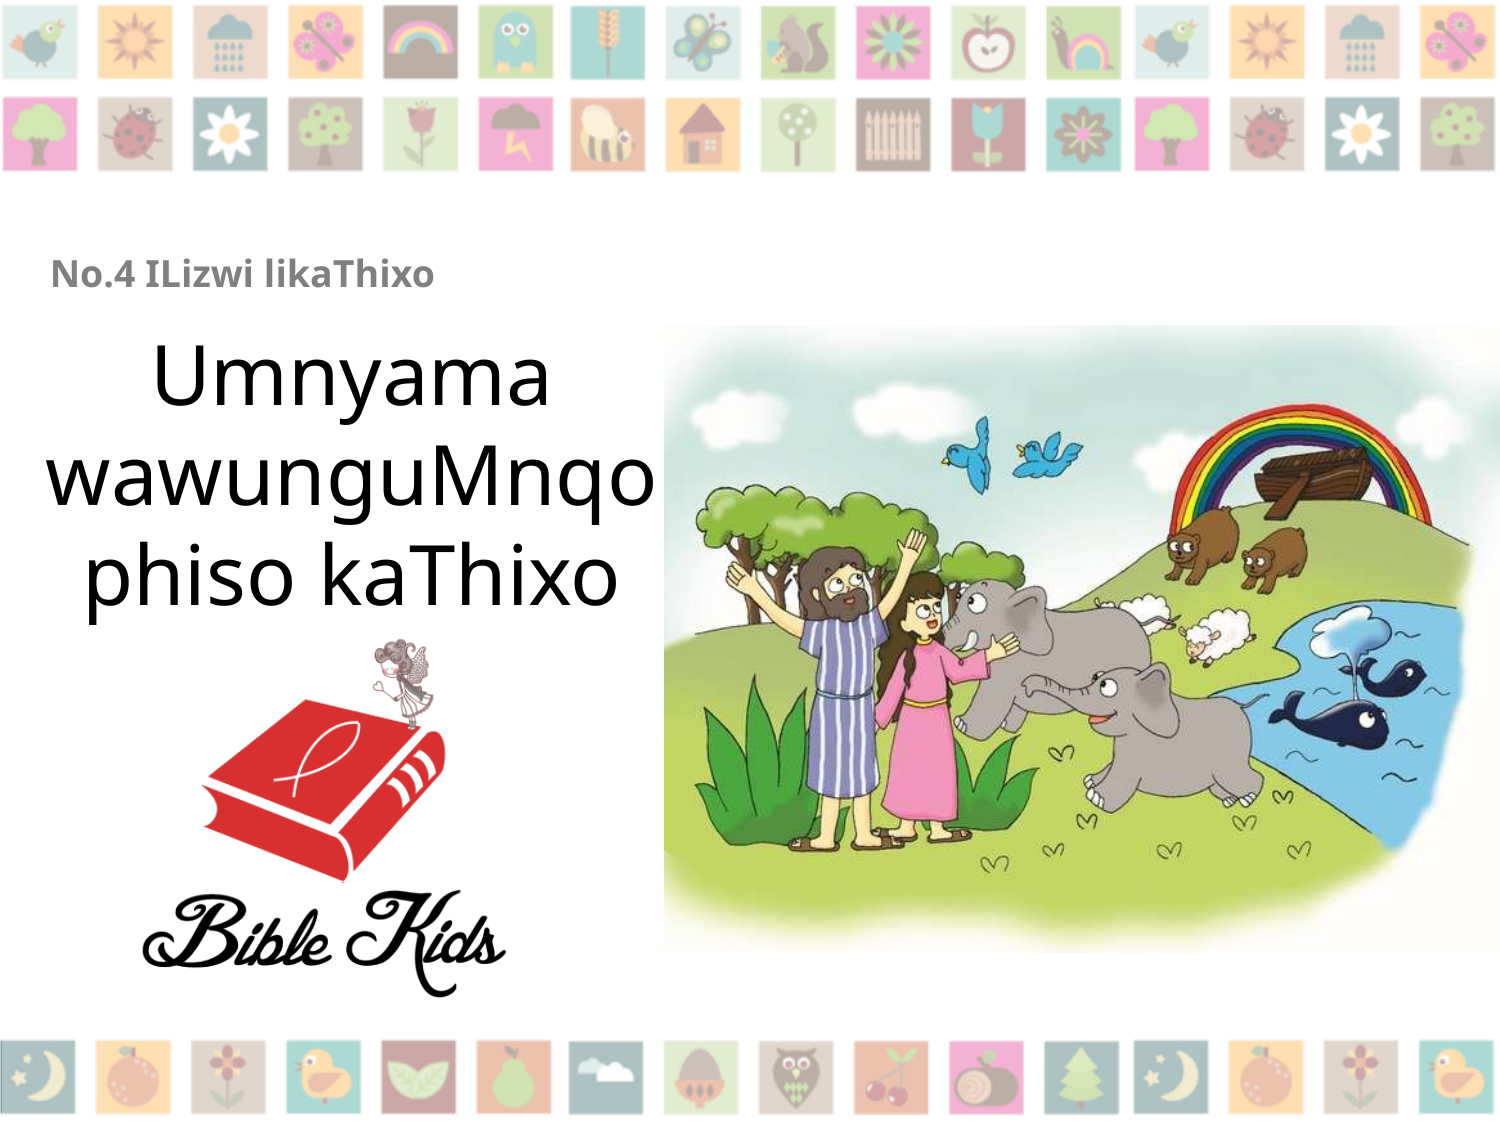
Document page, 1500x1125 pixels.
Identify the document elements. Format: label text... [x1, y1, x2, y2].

picture [117, 600, 544, 1027]
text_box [0, 1028, 1500, 1118]
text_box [0, 3, 1500, 181]
text_box Umnyama wawunguMnqophiso kaThixo [29, 314, 675, 630]
picture [664, 325, 1500, 953]
text_box No.4 ILizwi likaThixo [35, 242, 543, 303]
